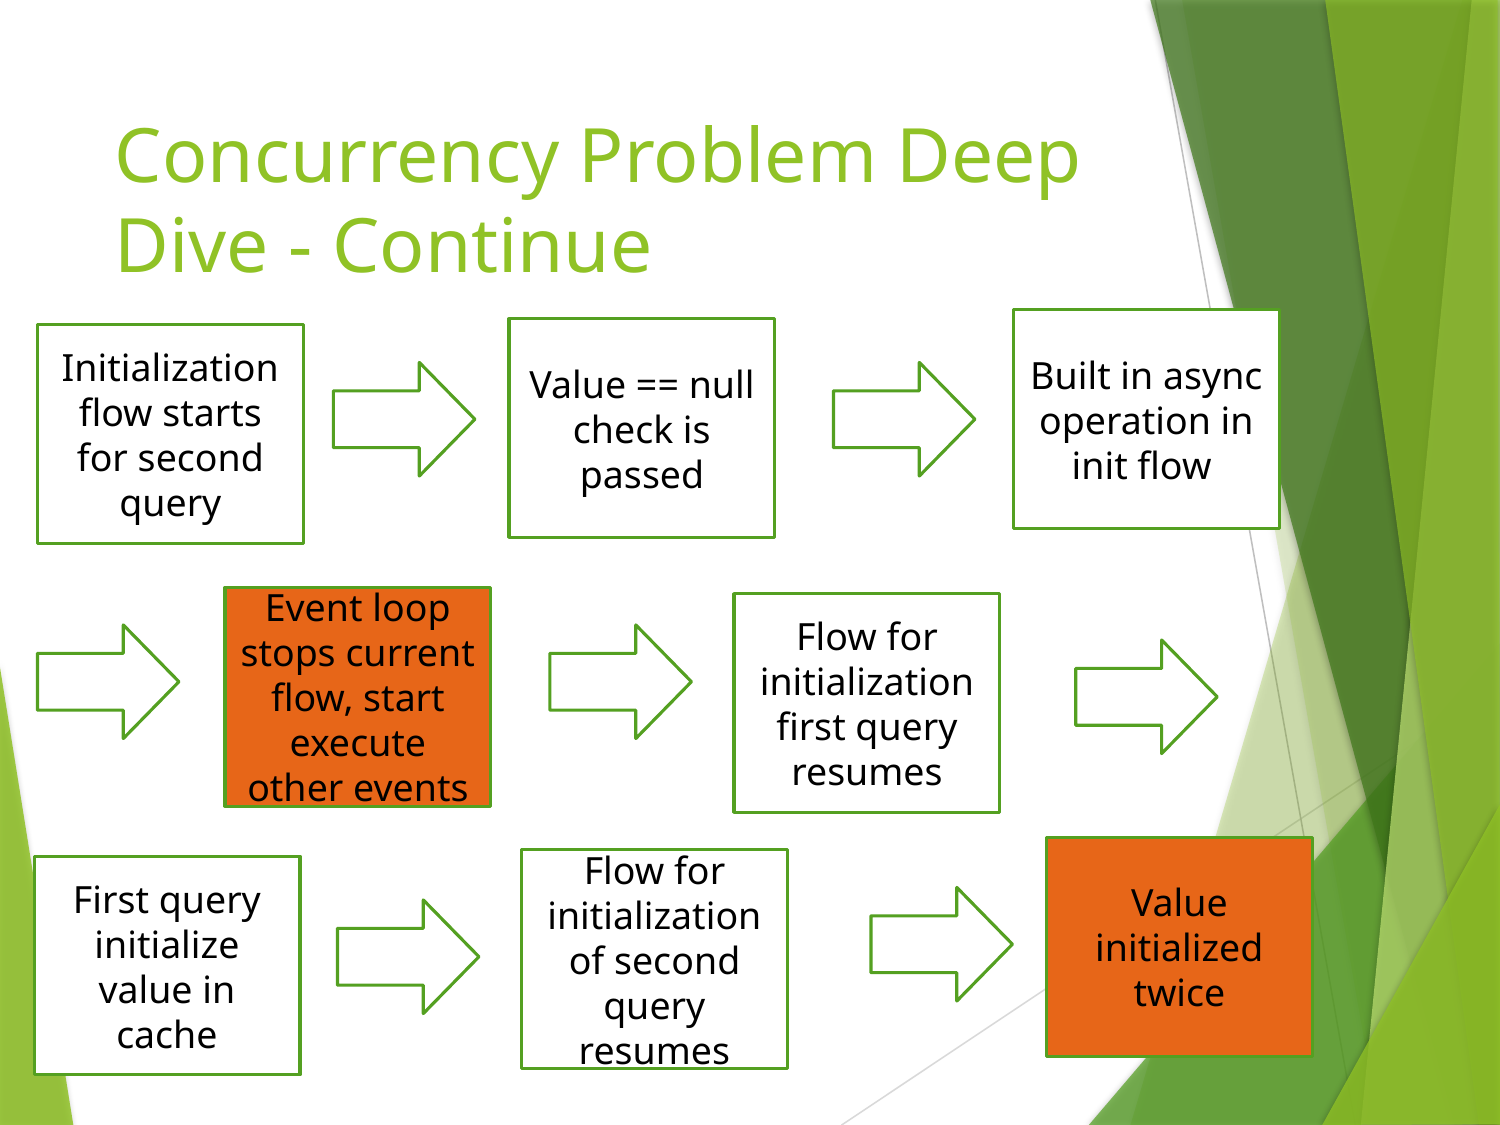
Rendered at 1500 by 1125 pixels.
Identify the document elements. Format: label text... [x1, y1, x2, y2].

text_box [35, 623, 181, 740]
text_box [1074, 638, 1219, 756]
text_box Built in async operation in init flow [1012, 308, 1281, 530]
title Concurrency Problem Deep Dive - Continue [99, 99, 1142, 317]
text_box [335, 898, 481, 1016]
text_box Initialization flow starts for second query [36, 323, 305, 545]
text_box Flow for initialization first query resumes [732, 592, 1001, 814]
text_box [831, 360, 977, 478]
text_box Value initialized twice [1045, 836, 1314, 1058]
text_box [548, 623, 693, 740]
text_box First query initialize value in cache [33, 855, 302, 1076]
text_box [331, 360, 477, 478]
text_box Value == null check is passed [507, 317, 776, 539]
text_box Event loop stops current flow, start execute other events [223, 586, 492, 808]
text_box [869, 885, 1014, 1003]
text_box Flow for initialization of second query resumes [520, 848, 789, 1070]
